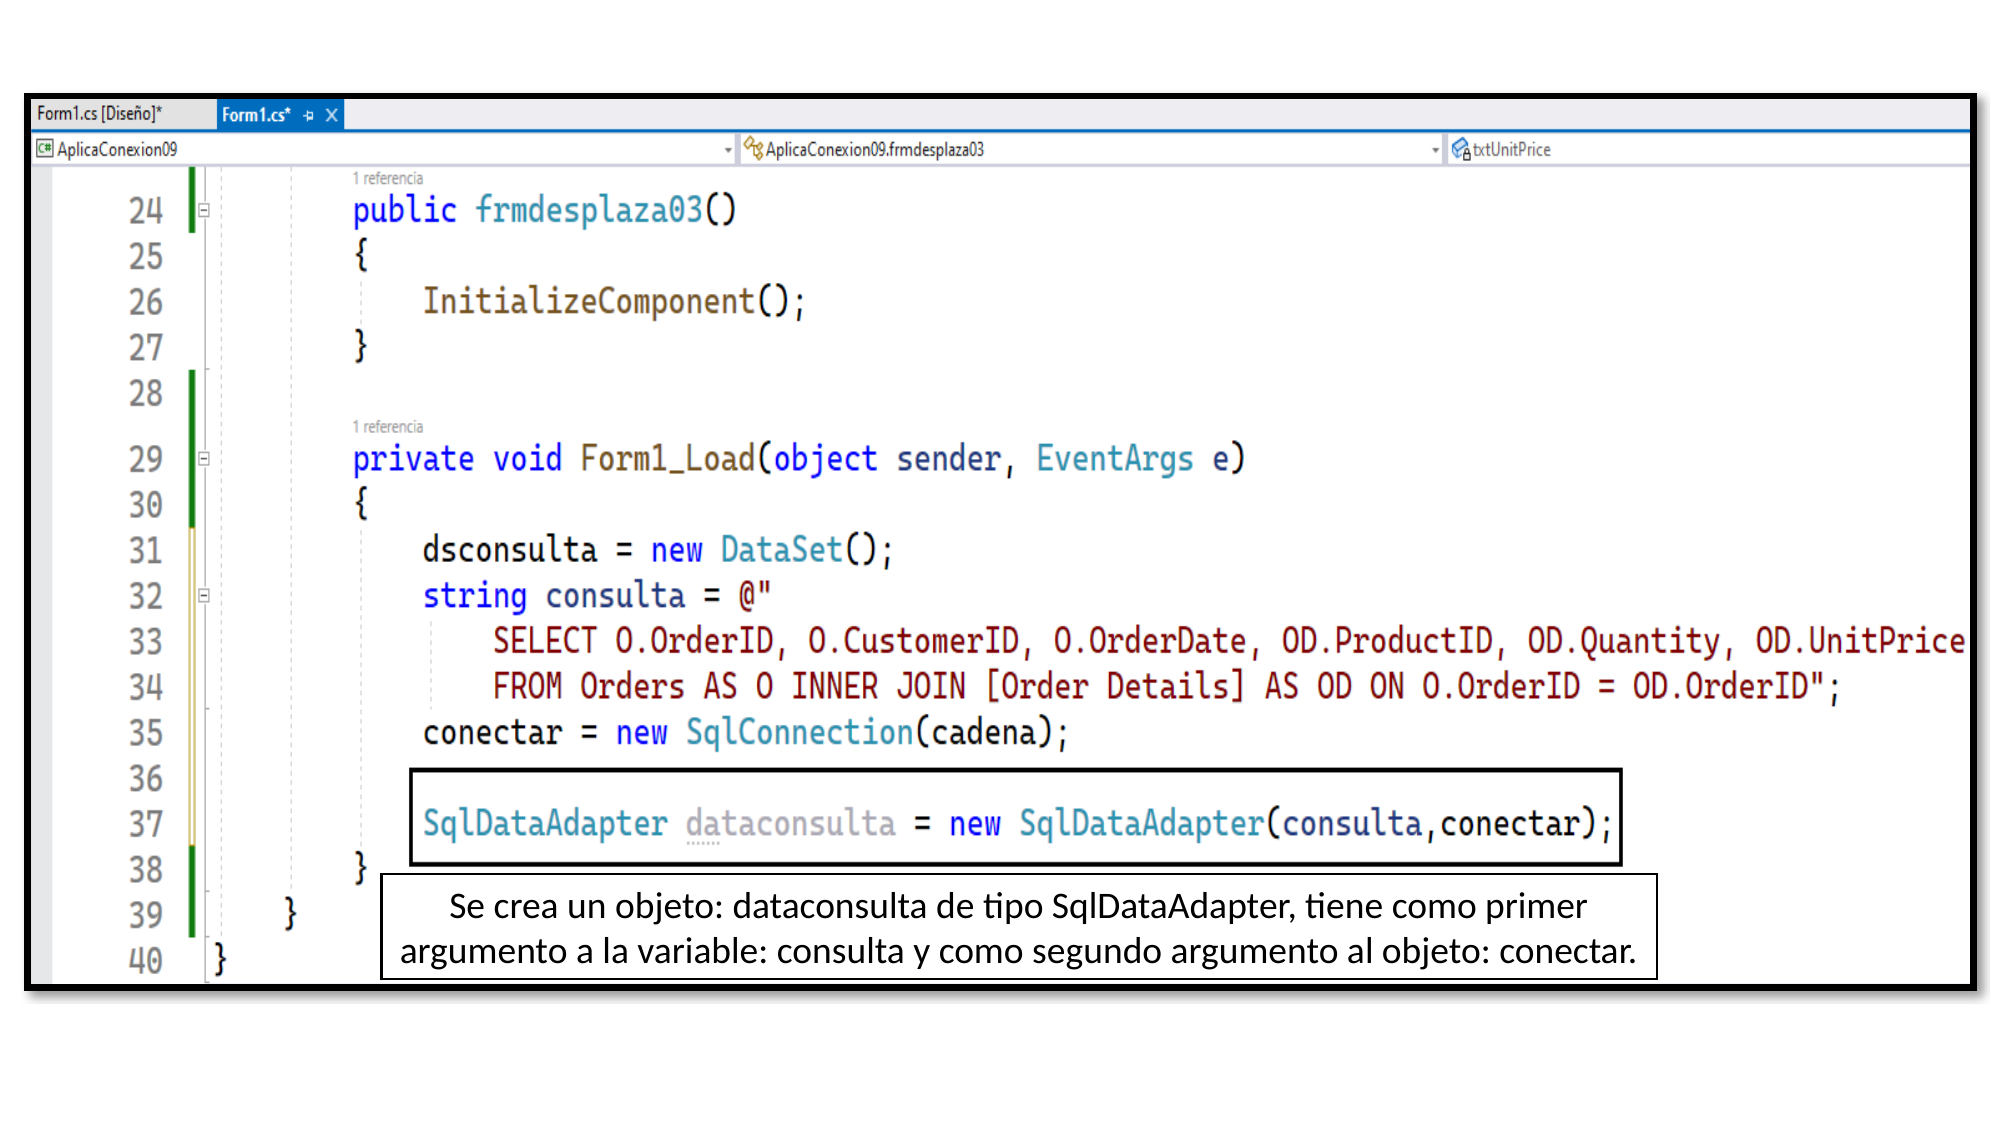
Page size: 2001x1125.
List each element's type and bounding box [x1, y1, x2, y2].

picture [30, 99, 1971, 985]
